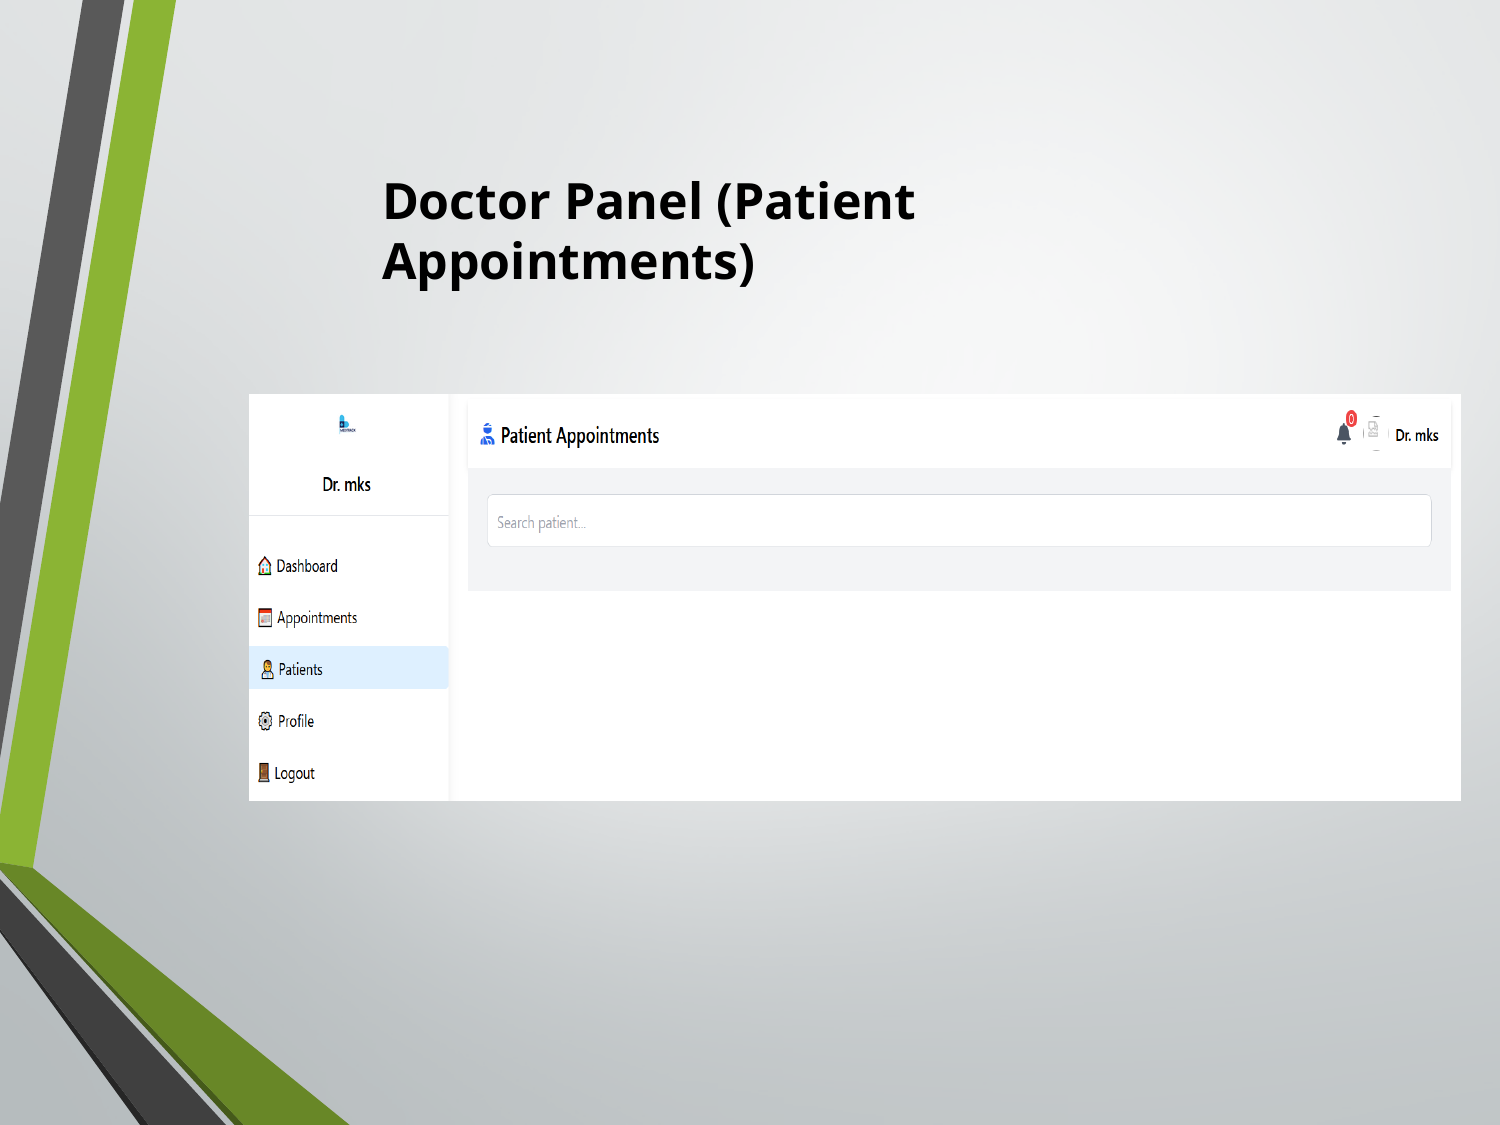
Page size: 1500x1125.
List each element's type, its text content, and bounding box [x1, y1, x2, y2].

text_box Doctor Panel (Patient Appointments) [367, 161, 1229, 297]
picture [249, 394, 1461, 801]
